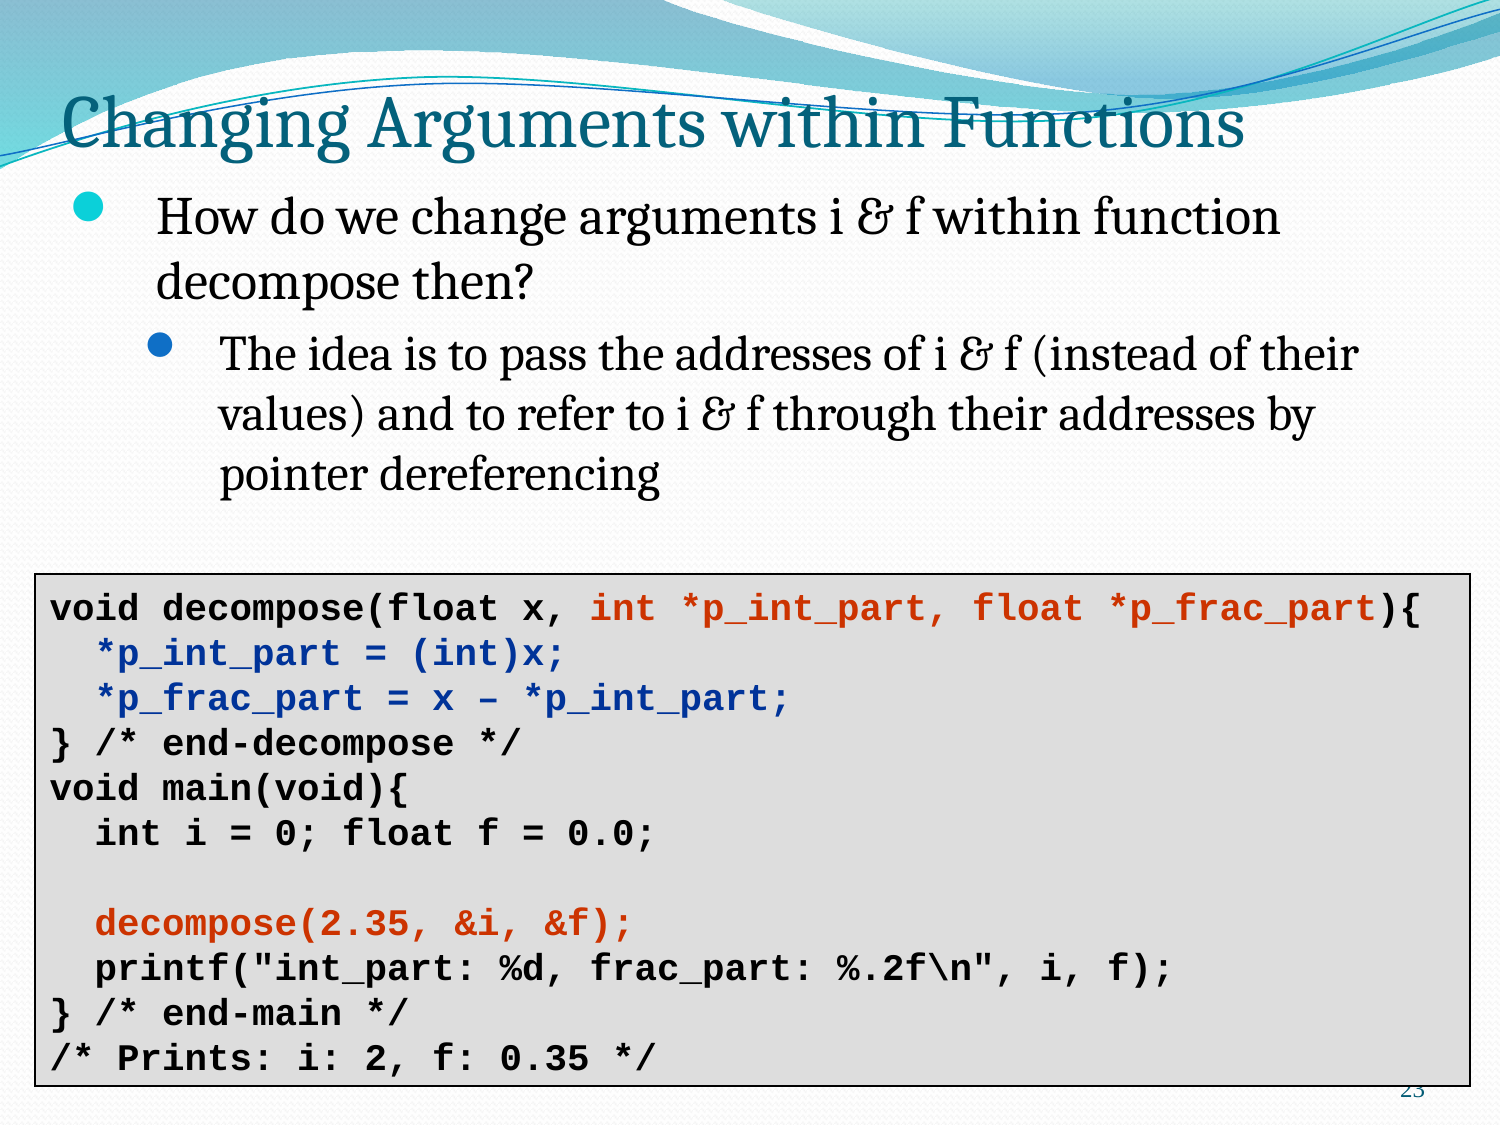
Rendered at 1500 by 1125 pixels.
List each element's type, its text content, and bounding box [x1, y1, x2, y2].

list How do we change arguments i & f within function decompose then? The idea is to pass the addresses of i & f (instead of their values) and to refer to i & f through their addresses by pointer dereferencing [54, 173, 1442, 546]
text_box void decompose(float x, int *p_int_part, float *p_frac_part){ *p_int_part = (int)x; *p_frac_part = x – *p_int_part; } /* end-decompose */ void main(void){ int i = 0; float f = 0.0; decompose(2.35, &i, &f); printf("int_part: %d, frac_part: %.2f\n", i, f); } /* end-main */ /* Prints: i: 2, f: 0.35 */ [34, 573, 1470, 1087]
title Changing Arguments within Functions [45, 23, 1455, 163]
slide_number 23 [1299, 1087, 1425, 1103]
